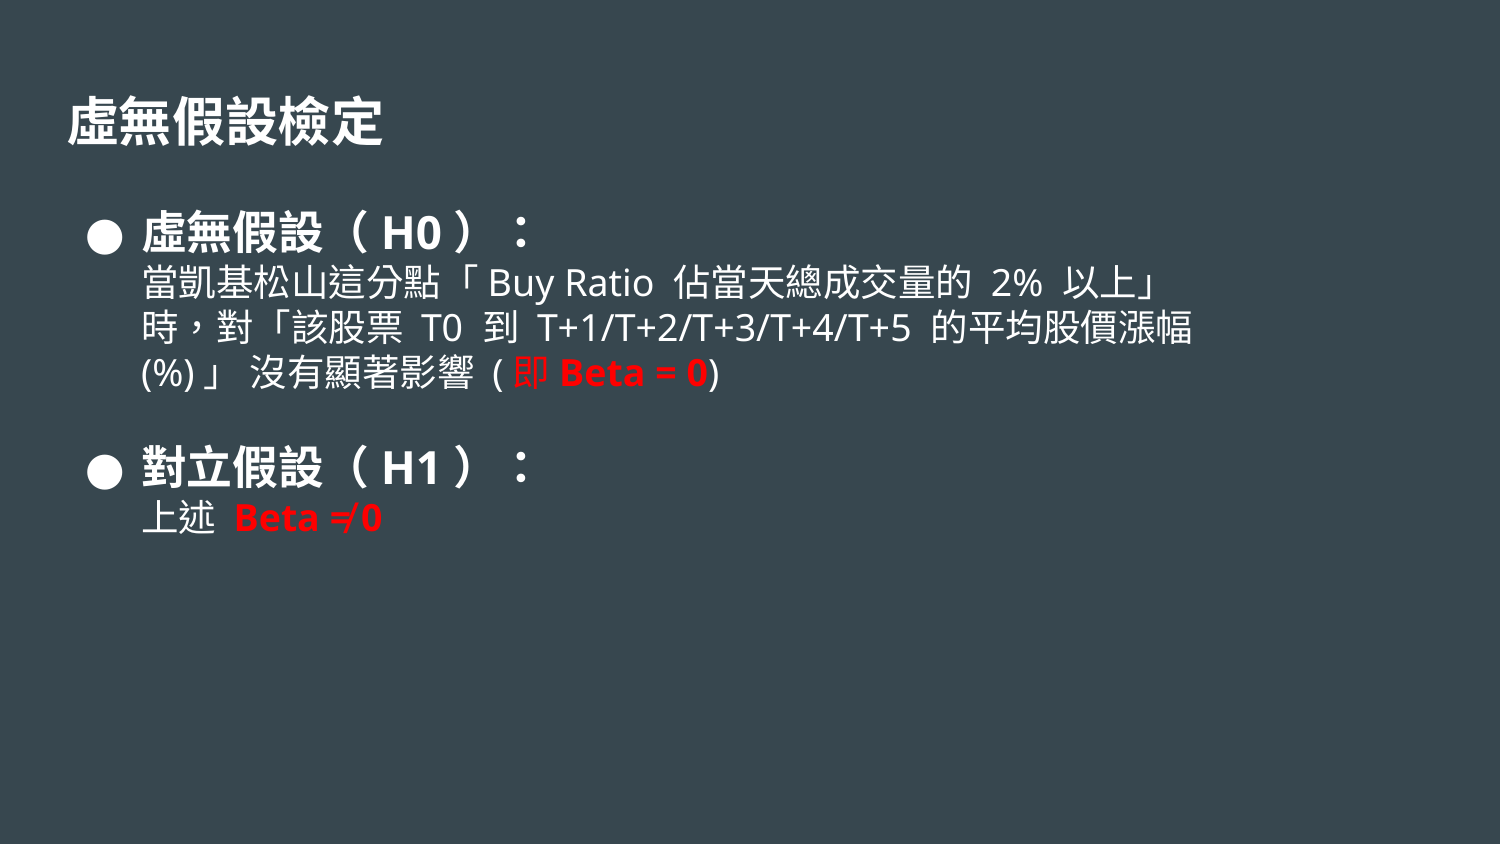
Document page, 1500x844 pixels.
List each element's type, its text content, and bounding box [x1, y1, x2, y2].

title 虛無假設檢定 [51, 72, 1449, 167]
list 虛無假設（H0）： 當凱基松山這分點「Buy Ratio 佔當天總成交量的 2% 以上」時，對「該股票 T0 到 T+1/T+2/T+3/T+4/T+5 的平均股價漲幅(%)」 沒有顯著影響 (即Beta = 0) 對立假設（H1）： 上述 Beta ≠ 0 [51, 189, 1264, 782]
